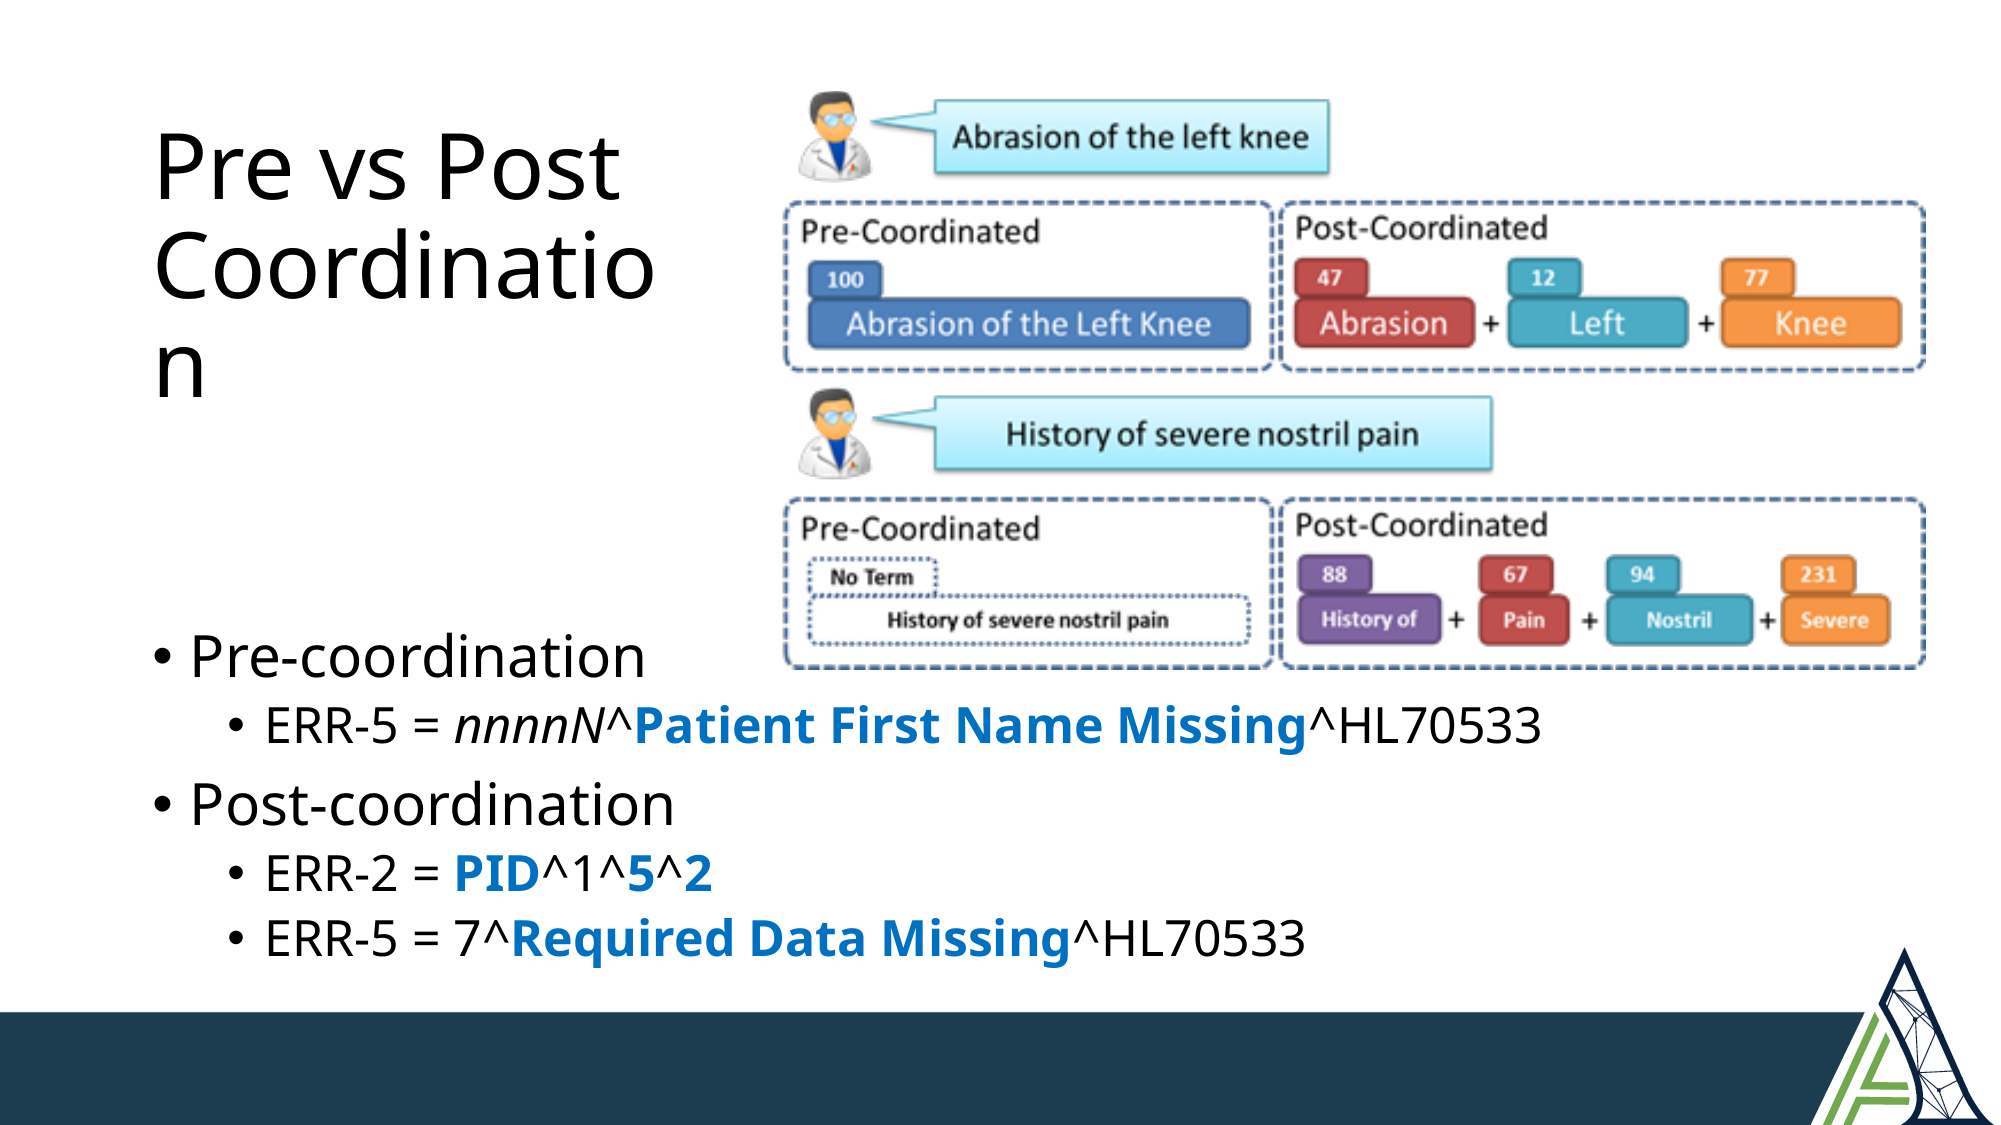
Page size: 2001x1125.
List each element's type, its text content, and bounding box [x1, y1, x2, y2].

title Pre vs Post Coordination [137, 59, 728, 479]
list Pre-coordination ERR-5 = nnnnN^Patient First Name Missing^HL70533 Post-coordination ERR-2 = PID^1^5^2 ERR-5 = 7^Required Data Missing^HL70533 [137, 619, 1863, 1014]
picture [0, 0, 2000, 1125]
